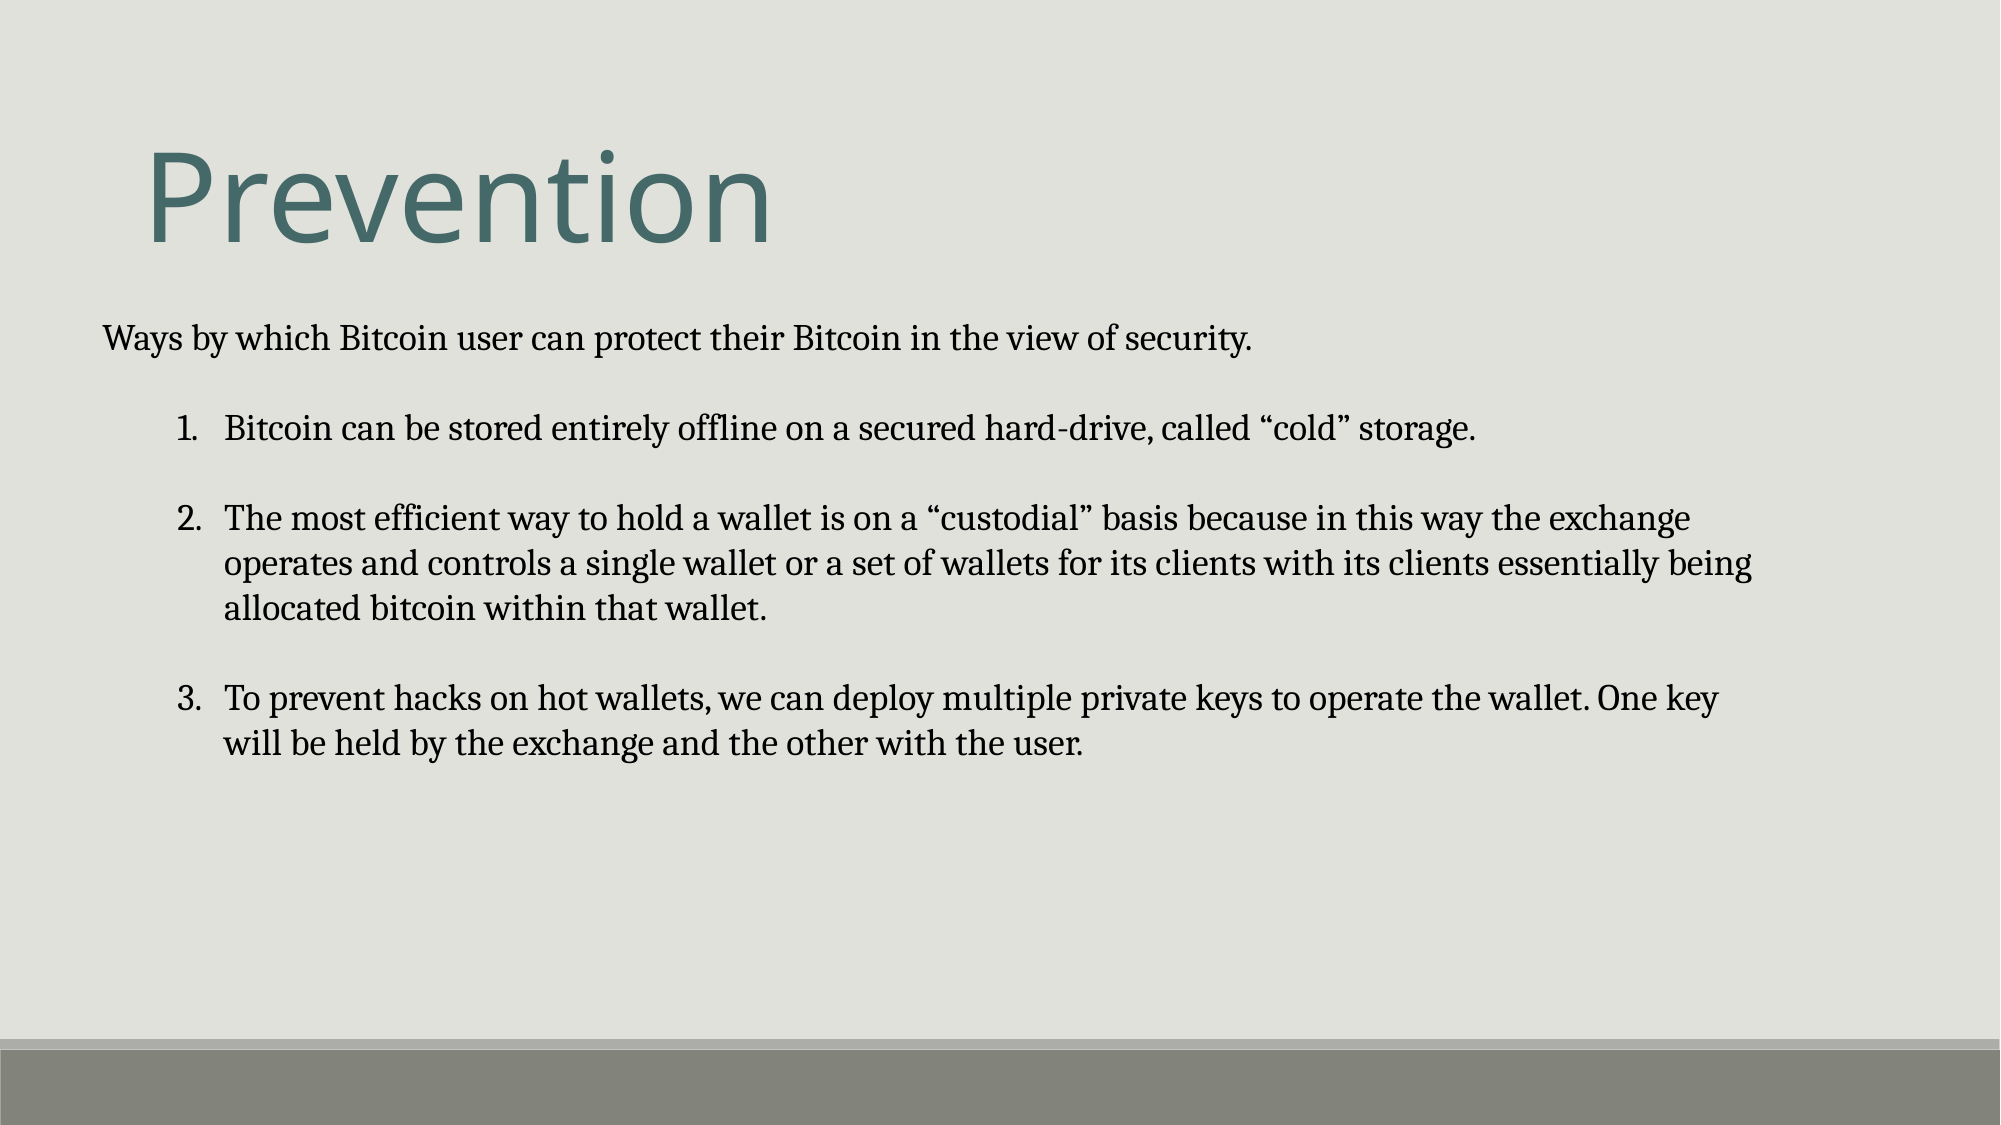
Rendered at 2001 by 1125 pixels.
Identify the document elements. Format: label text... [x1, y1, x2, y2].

text_box Ways by which Bitcoin user can protect their Bitcoin in the view of security. Bitcoin can be stored entirely offline on a secured hard-drive, called “cold” storage. The most efficient way to hold a wallet is on a “custodial” basis because in this way the exchange operates and controls a single wallet or a set of wallets for its clients with its clients essentially being allocated bitcoin within that wallet. To prevent hacks on hot wallets, we can deploy multiple private keys to operate the wallet. One key will be held by the exchange and the other with the user. [87, 305, 1800, 816]
text_box Prevention [0, 110, 920, 275]
